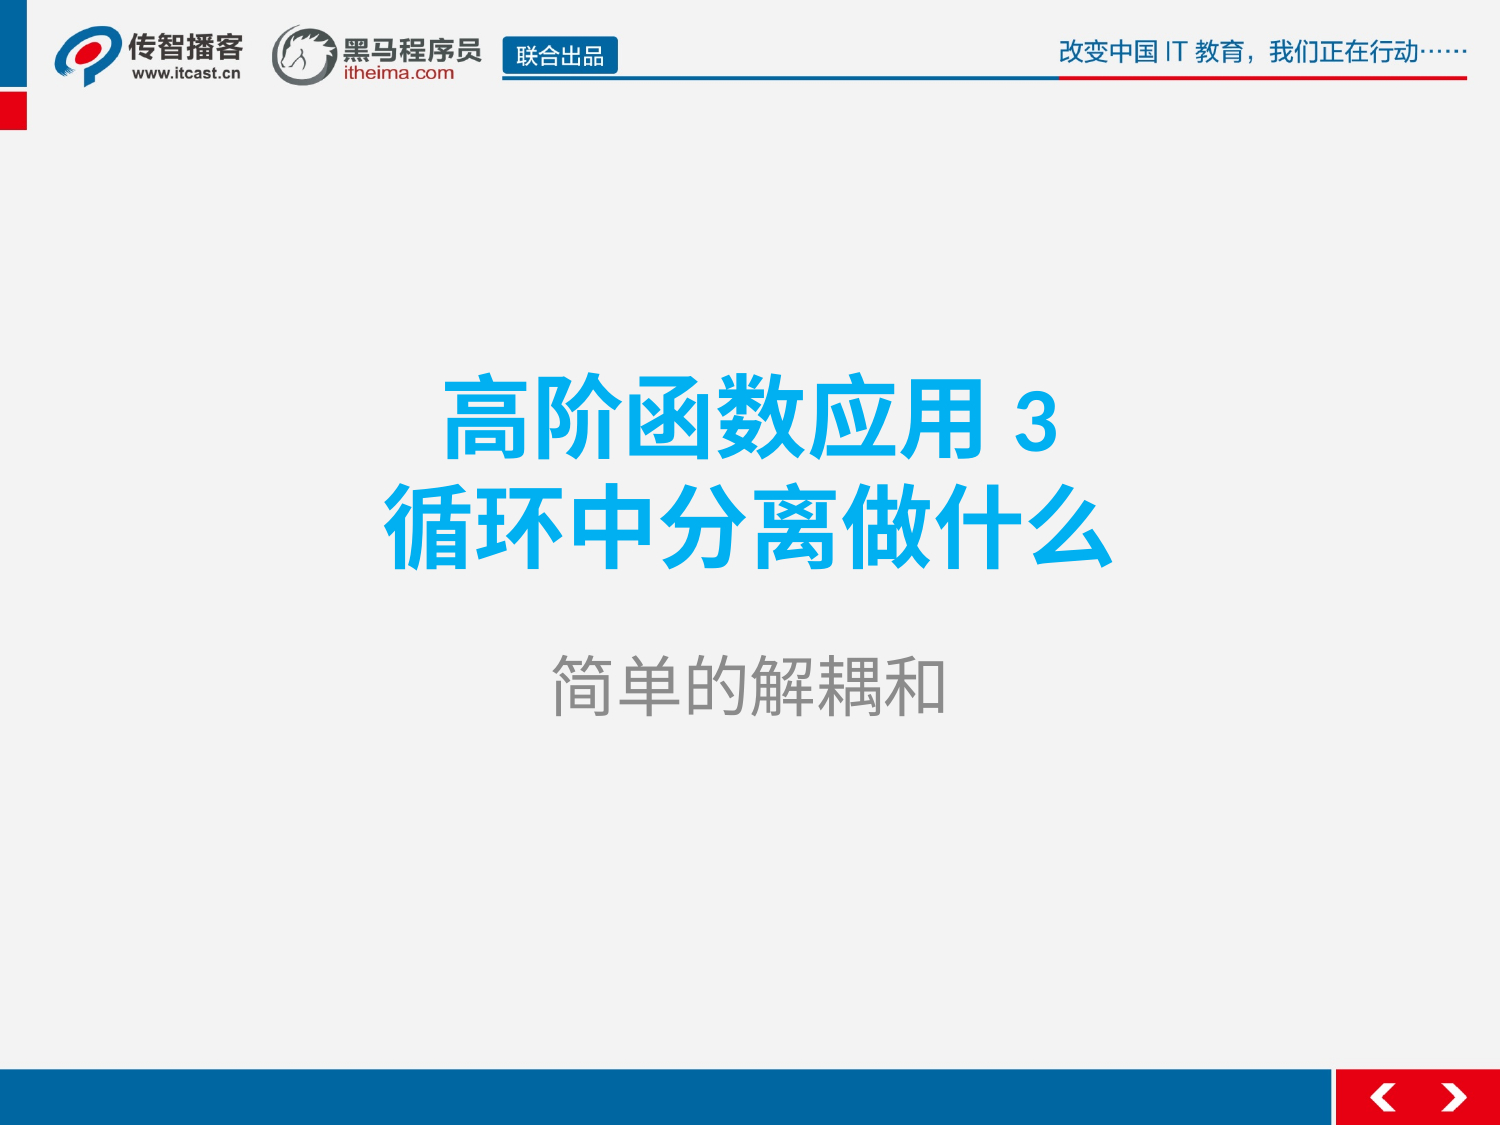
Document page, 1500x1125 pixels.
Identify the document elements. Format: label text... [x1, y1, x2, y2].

picture [0, 0, 1500, 1125]
title 高阶函数应用3 循环中分离做什么 [112, 349, 1388, 591]
subtitle 简单的解耦和 [225, 637, 1275, 925]
